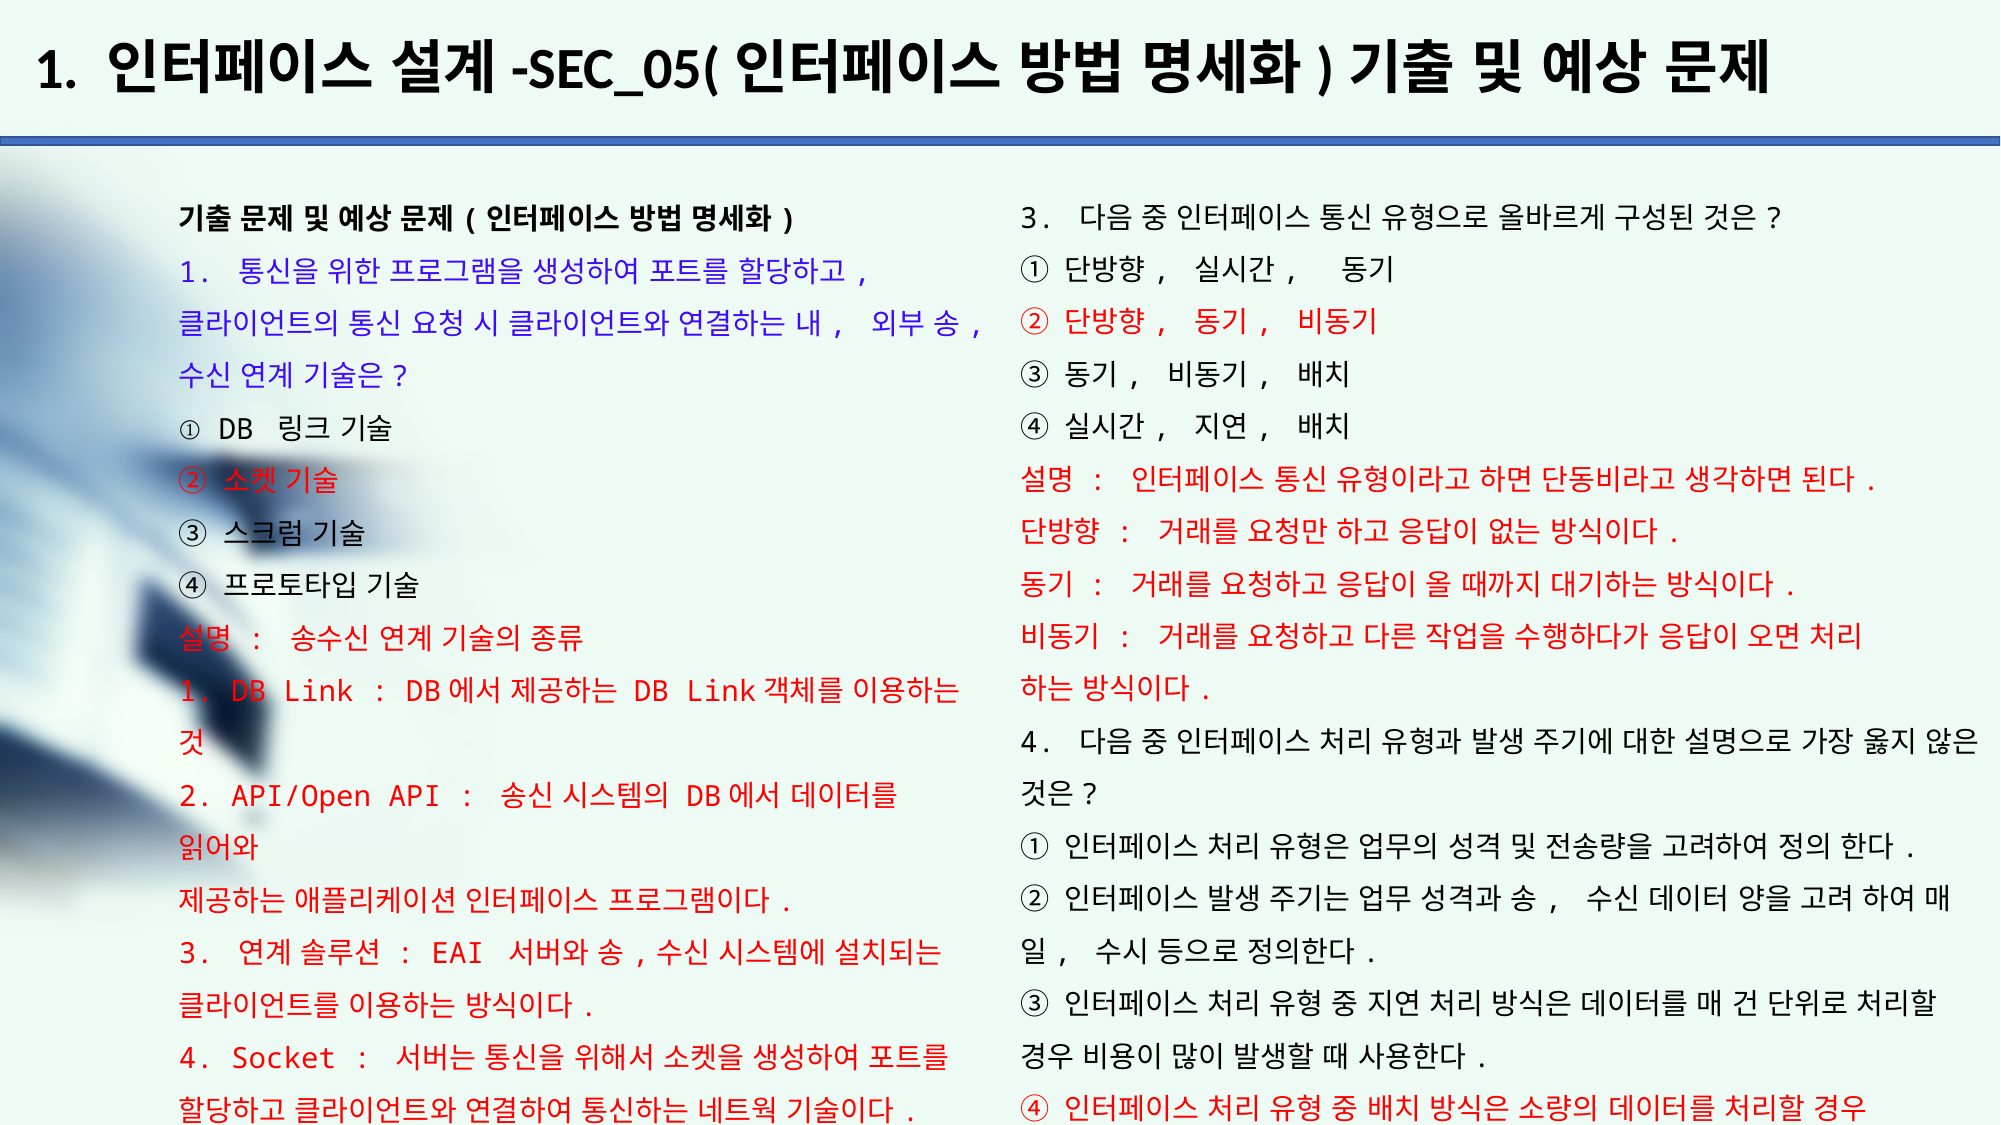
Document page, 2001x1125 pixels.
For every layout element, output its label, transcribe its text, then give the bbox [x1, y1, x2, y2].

title 1. 인터페이스 설계-SEC_05(인터페이스 방법 명세화)기출 및 예상 문제 [19, 14, 1993, 126]
text_box 3. 다음 중 인터페이스 통신 유형으로 올바르게 구성된 것은? ① 단방향, 실시간, 동기 ② 단방향, 동기, 비동기 ③ 동기, 비동기, 배치 ④ 실시간, 지연, 배치 설명 : 인터페이스 통신 유형이라고 하면 단동비라고 생각하면 된다. 단방향 : 거래를 요청만 하고 응답이 없는 방식이다. 동기 : 거래를 요청하고 응답이 올 때까지 대기하는 방식이다. 비동기 : 거래를 요청하고 다른 작업을 수행하다가 응답이 오면 처리 하는 방식이다. 4. 다음 중 인터페이스 처리 유형과 발생 주기에 대한 설명으로 가장 옳지 않은 것은? ① 인터페이스 처리 유형은 업무의 성격 및 전송량을 고려하여 정의 한다. ② 인터페이스 발생 주기는 업무 성격과 송, 수신 데이터 양을 고려 하여 매일, 수시 등으로 정의한다. ③ 인터페이스 처리 유형 중 지연 처리 방식은 데이터를 매 건 단위로 처리할 경우 비용이 많이 발생할 때 사용한다. ④ 인터페이스 처리 유형 중 배치 방식은 소량의 데이터를 처리할 경우 사용한다. 설명 : 인터페이스 처리 유형 중 배치방식은 대량의 데이터를 처리할 경우 사용한다. [1005, 174, 2000, 1125]
picture [0, 146, 2000, 1125]
picture [0, 0, 2000, 136]
text_box 기출 문제 및 예상 문제(인터페이스 방법 명세화) 1. 통신을 위한 프로그램을 생성하여 포트를 할당하고, 클라이언트의 통신 요청 시 클라이언트와 연결하는 내, 외부 송, 수신 연계 기술은? ① DB 링크 기술 ② 소켓 기술 ③ 스크럼 기술 ④ 프로토타입 기술 설명 : 송수신 연계 기술의 종류 1. DB Link : DB에서 제공하는 DB Link객체를 이용하는 것 2. API/Open API : 송신 시스템의 DB에서 데이터를 읽어와 제공하는 애플리케이션 인터페이스 프로그램이다. 3. 연계 솔루션 : EAI 서버와 송,수신 시스템에 설치되는 클라이언트를 이용하는 방식이다. 4. Socket : 서버는 통신을 위해서 소켓을 생성하여 포트를 할당하고 클라이언트와 연결하여 통신하는 네트웍 기술이다. 5. Web Service : 웹 서비스에서 WSDL, UDDI, SOAP 프로토콜을 이용하여 연계하는 서비스이다. 2. 다음 설명에 해당하는 시스템으로 옳은 것은? 시스템 인터페이스를 구성하는 시스템으로, 연계할 데이터를 데이터베이스와 애플리케이션으로부터 연계 테이블 또는 파일 형태로 생성하며 송신하는 시스템 이다. ① 연계 서버 ② 중계 서버 ③ 송신 시스템 ④ 수신 시스템 [163, 175, 1000, 1125]
